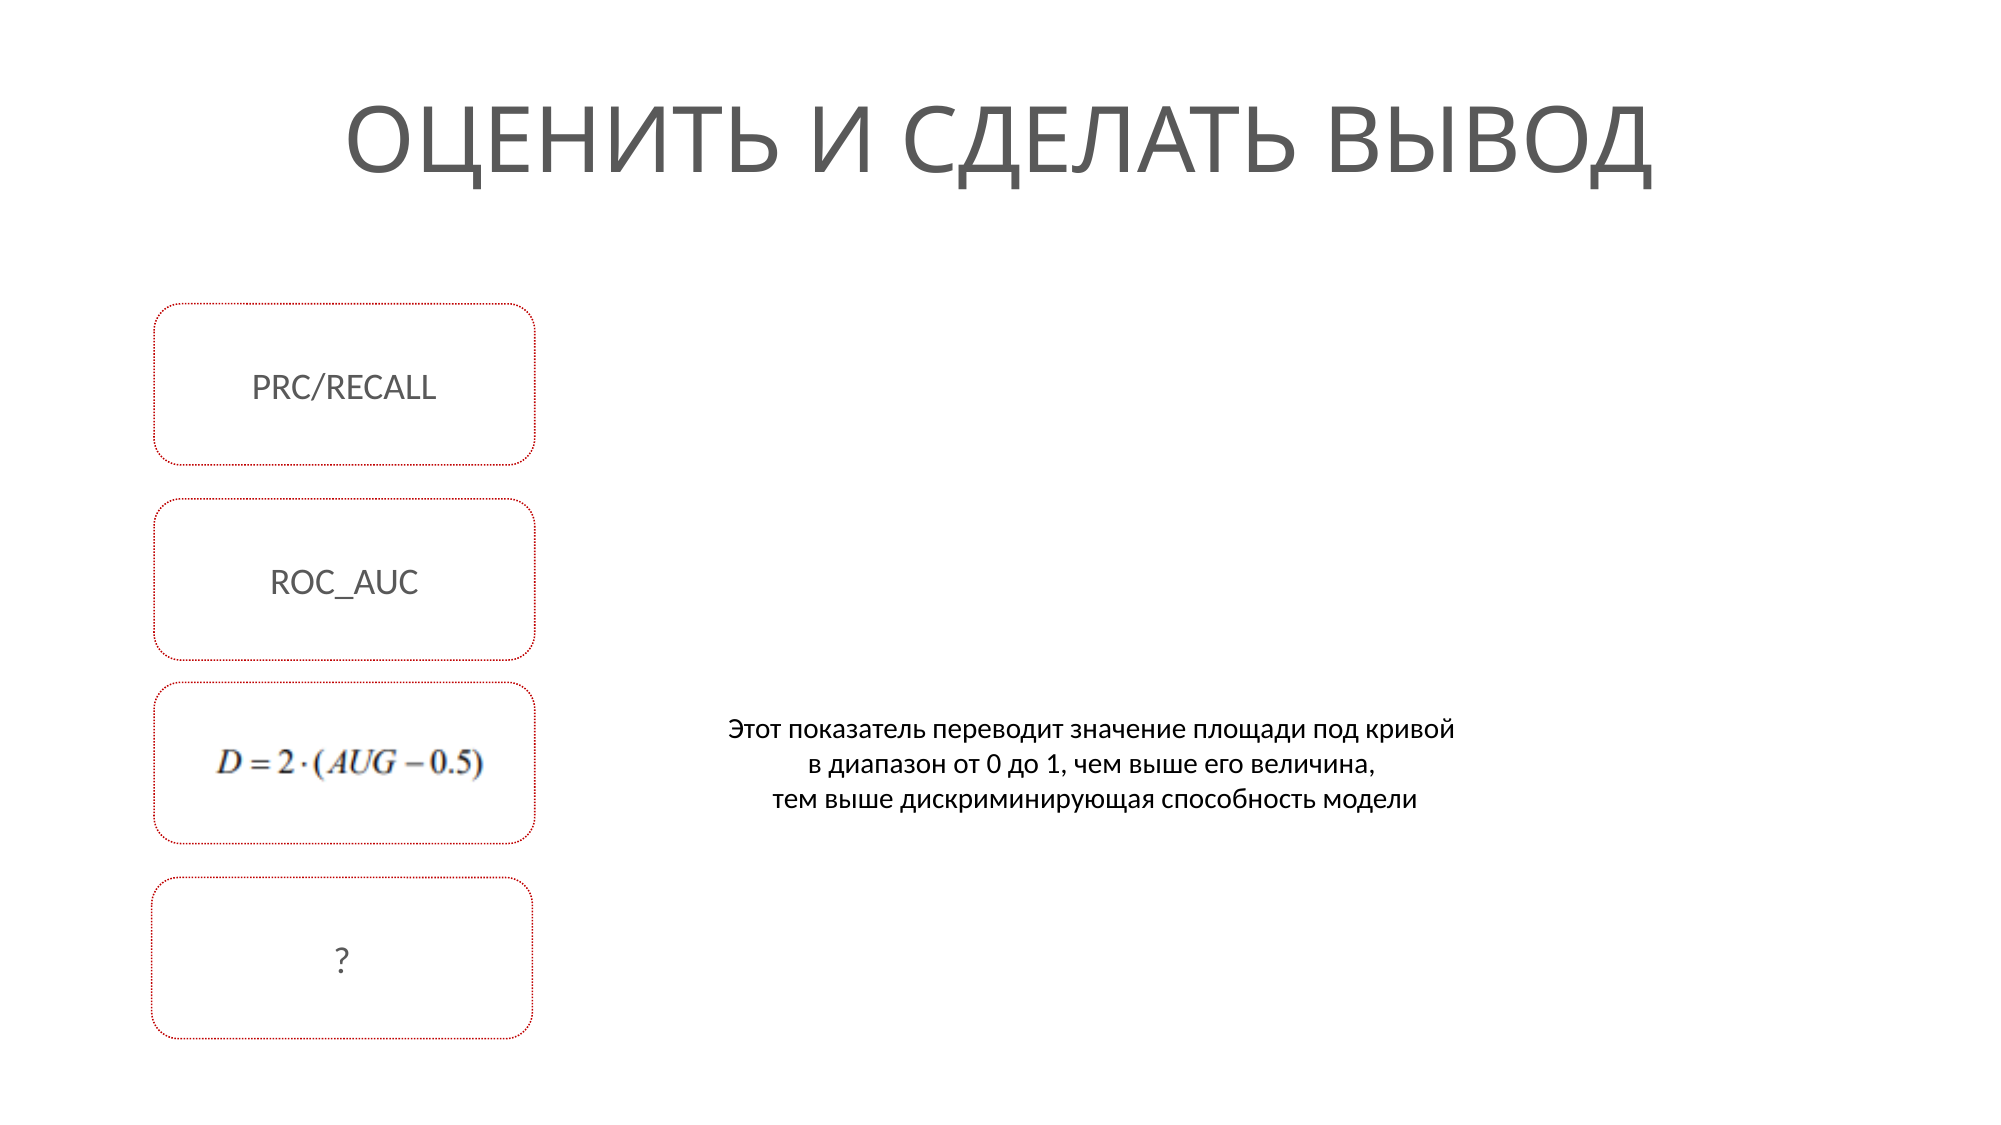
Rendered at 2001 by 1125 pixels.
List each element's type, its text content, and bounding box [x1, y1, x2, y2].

text_box Этот показатель переводит значение площади под кривой в диапазон от 0 до 1, чем выше его величина, тем выше дискриминирующая способность модели [595, 702, 1596, 822]
text_box ROC_AUC [152, 497, 536, 662]
text_box PRC/RECALL [152, 302, 536, 466]
text_box ? [150, 876, 534, 1040]
picture [214, 734, 490, 793]
text_box ОЦЕНИТЬ И СДЕЛАТЬ ВЫВОД [93, 86, 1907, 304]
text_box [152, 681, 536, 845]
